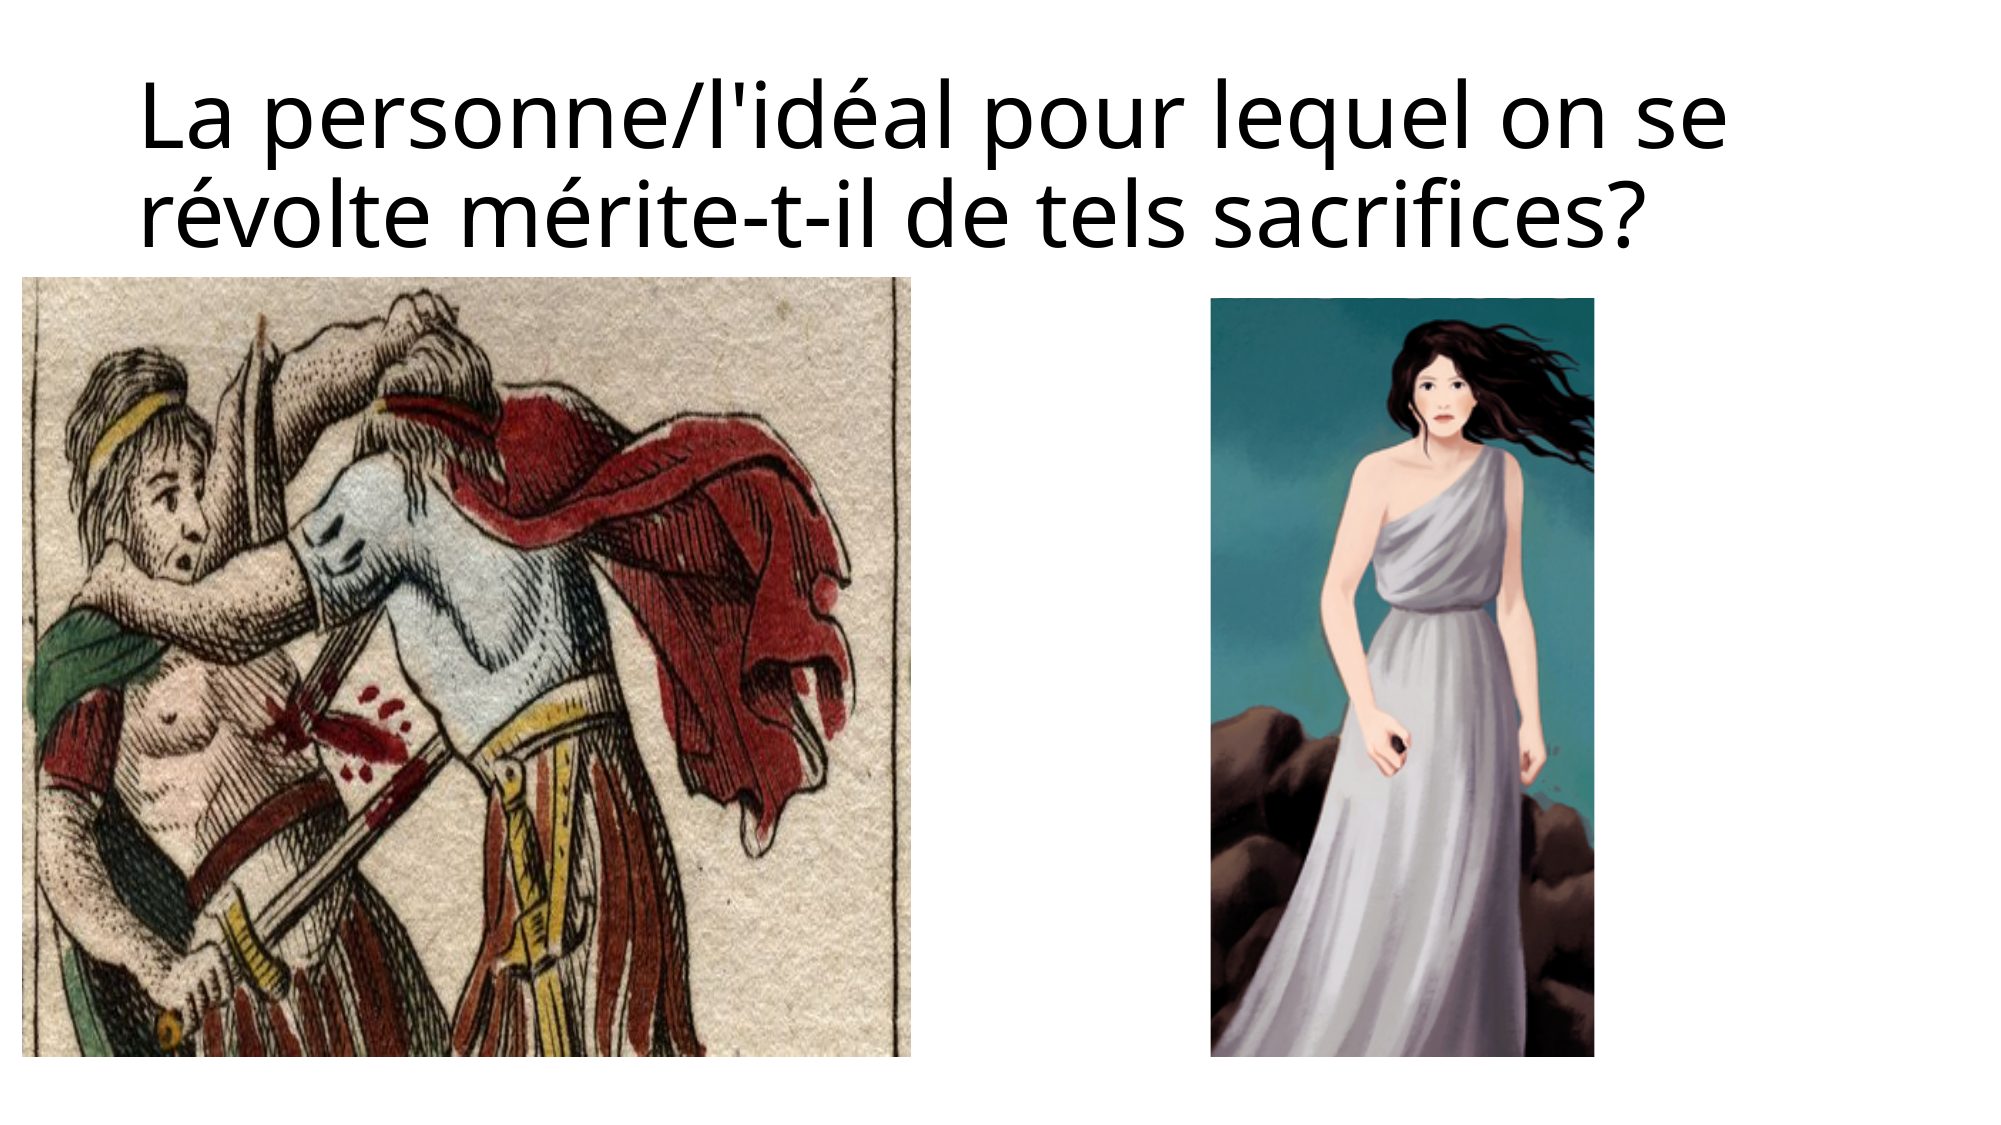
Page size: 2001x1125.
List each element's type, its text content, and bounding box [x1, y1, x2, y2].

picture [1210, 297, 1595, 1057]
picture [22, 277, 911, 1057]
title La personne/l'idéal pour lequel on se révolte mérite-t-il de tels sacrifices? [137, 59, 1863, 278]
